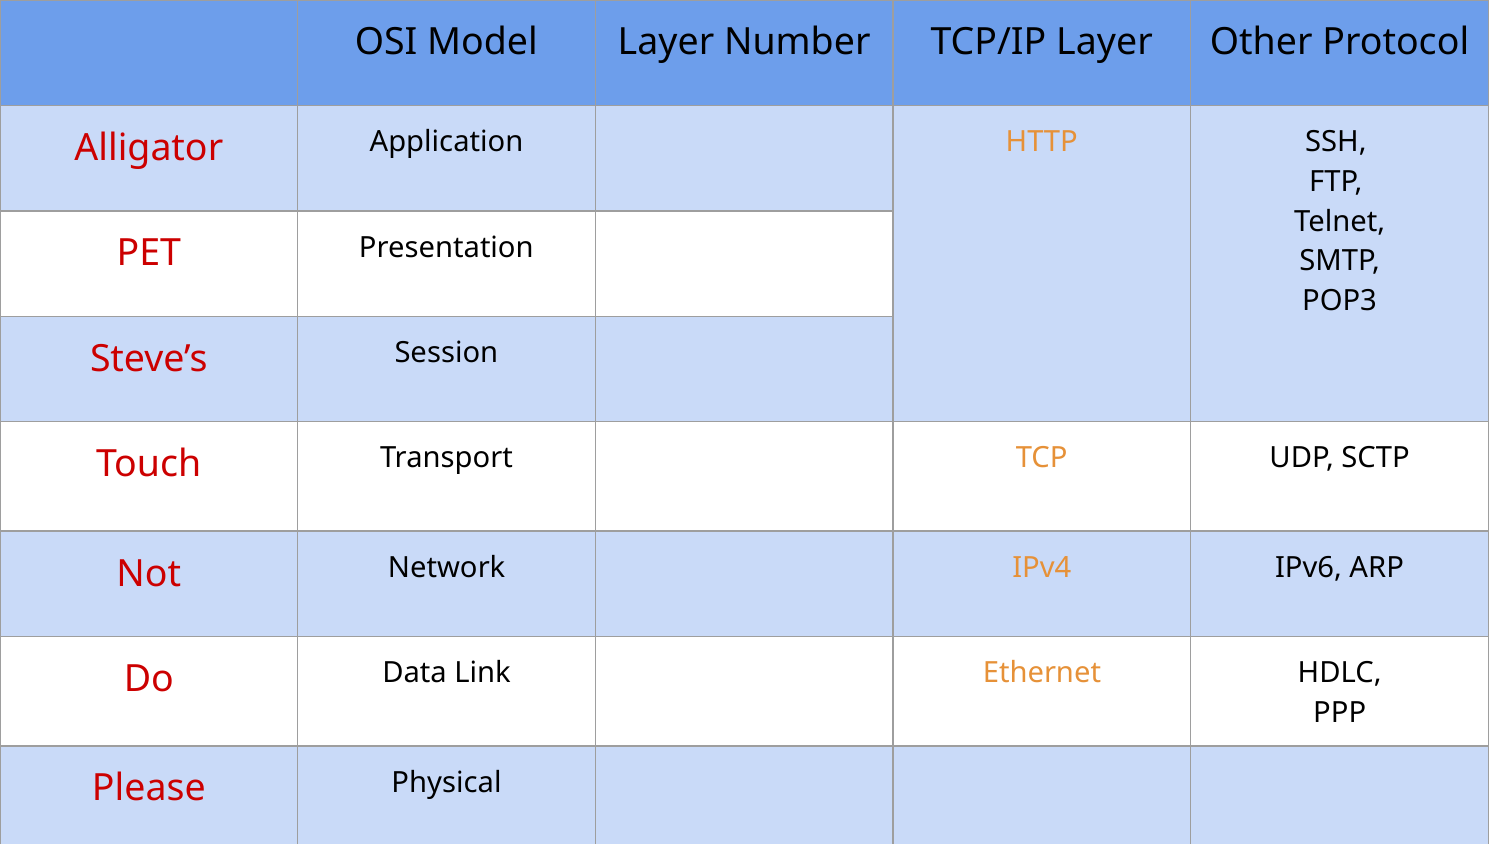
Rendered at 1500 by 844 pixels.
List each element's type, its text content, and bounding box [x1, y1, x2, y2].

table_cell Steve’s [1, 317, 297, 421]
table_cell [596, 106, 892, 210]
table_cell Physical [298, 747, 595, 844]
table_cell Not [1, 532, 297, 636]
table_cell Do [1, 637, 297, 745]
table_cell Data Link [298, 637, 595, 745]
table_header Layer Number [596, 1, 892, 105]
table_cell IPv4 [894, 532, 1190, 636]
table_cell [894, 747, 1190, 844]
table_cell Network [298, 532, 595, 636]
table_header TCP/IP Layer [894, 1, 1190, 105]
table_cell Presentation [298, 212, 595, 316]
table_cell [596, 747, 892, 844]
table_cell Session [298, 317, 595, 421]
table_cell SSH, FTP, Telnet, SMTP, POP3 [1191, 106, 1488, 421]
table_header OSI Model [298, 1, 595, 105]
table_cell [596, 532, 892, 636]
table_cell [596, 212, 892, 316]
table_cell IPv6, ARP [1191, 532, 1488, 636]
table_cell HTTP [894, 106, 1190, 421]
table_cell Please [1, 747, 297, 844]
table_cell Alligator [1, 106, 297, 210]
table_cell Transport [298, 422, 595, 530]
table_header Other Protocol [1191, 1, 1488, 105]
table_header [1, 1, 297, 105]
table_cell TCP [894, 422, 1190, 530]
table_cell [596, 637, 892, 745]
table_cell [1191, 747, 1488, 844]
table_cell PET [1, 212, 297, 316]
table_cell Ethernet [894, 637, 1190, 745]
table_cell Touch [1, 422, 297, 530]
table_cell [596, 317, 892, 421]
table_cell Application [298, 106, 595, 210]
table_cell UDP, SCTP [1191, 422, 1488, 530]
table_cell [596, 422, 892, 530]
table_cell HDLC, PPP [1191, 637, 1488, 745]
